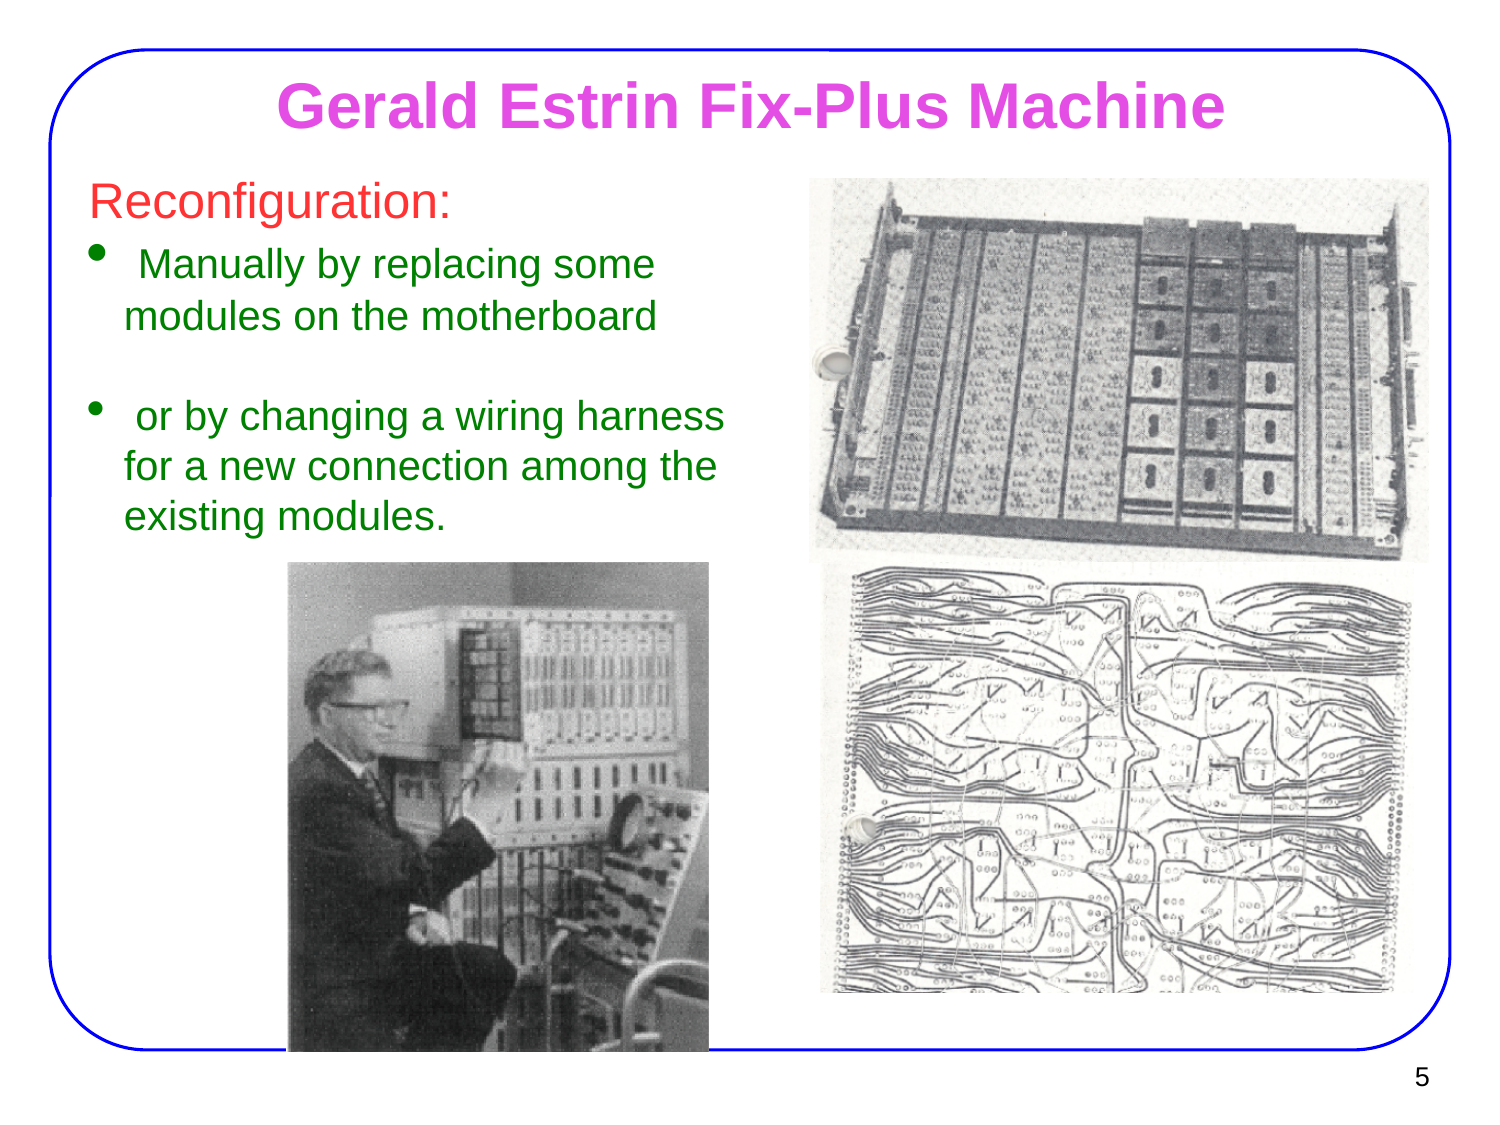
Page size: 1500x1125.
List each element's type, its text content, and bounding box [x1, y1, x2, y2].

picture [285, 562, 710, 1052]
text_box Reconfiguration: Manually by replacing some modules on the motherboard or by changing a wiring harness for a new connection among the existing modules. [17, 168, 786, 540]
slide_number <number> [1351, 1047, 1444, 1104]
title Gerald Estrin Fix-Plus Machine [113, 66, 1389, 139]
picture [808, 177, 1429, 993]
